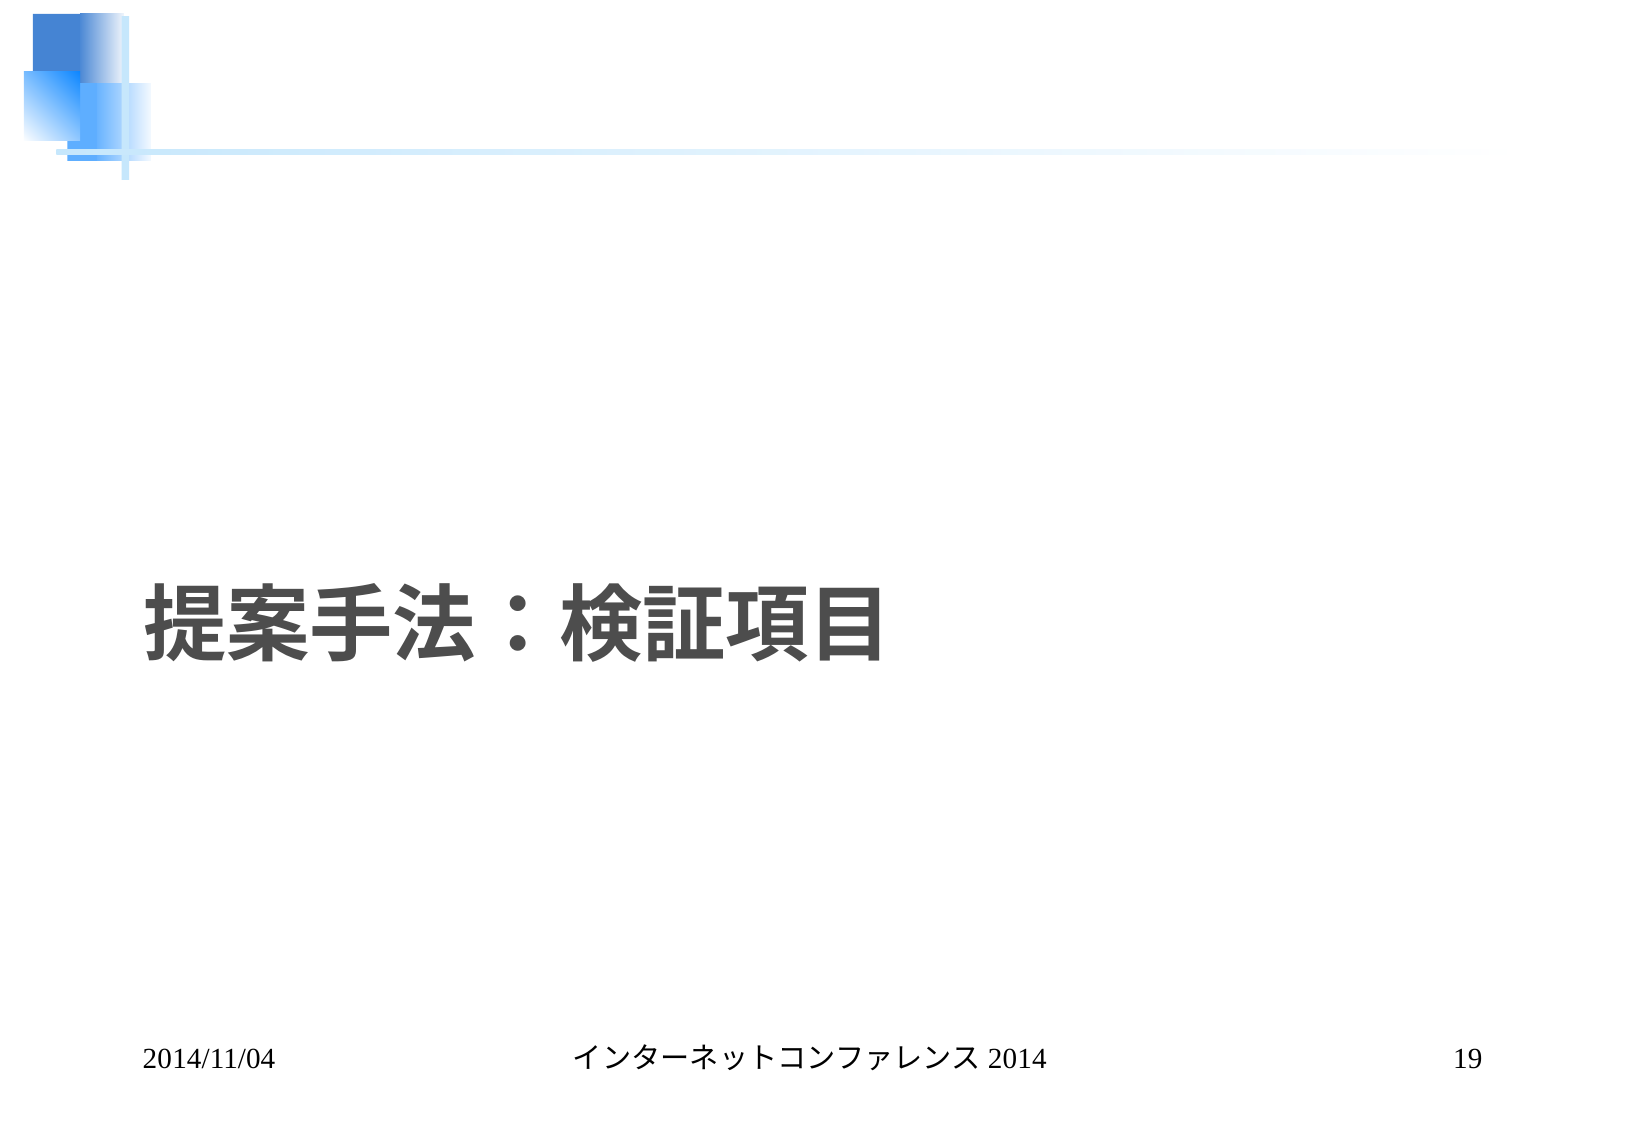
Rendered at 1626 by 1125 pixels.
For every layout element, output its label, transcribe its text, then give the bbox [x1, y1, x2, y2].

title 提案手法：検証項目 [128, 563, 1510, 787]
footer インターネットコンファレンス2014 [552, 1035, 1068, 1083]
slide_number 19 [1159, 1035, 1498, 1083]
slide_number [127, 1034, 467, 1083]
